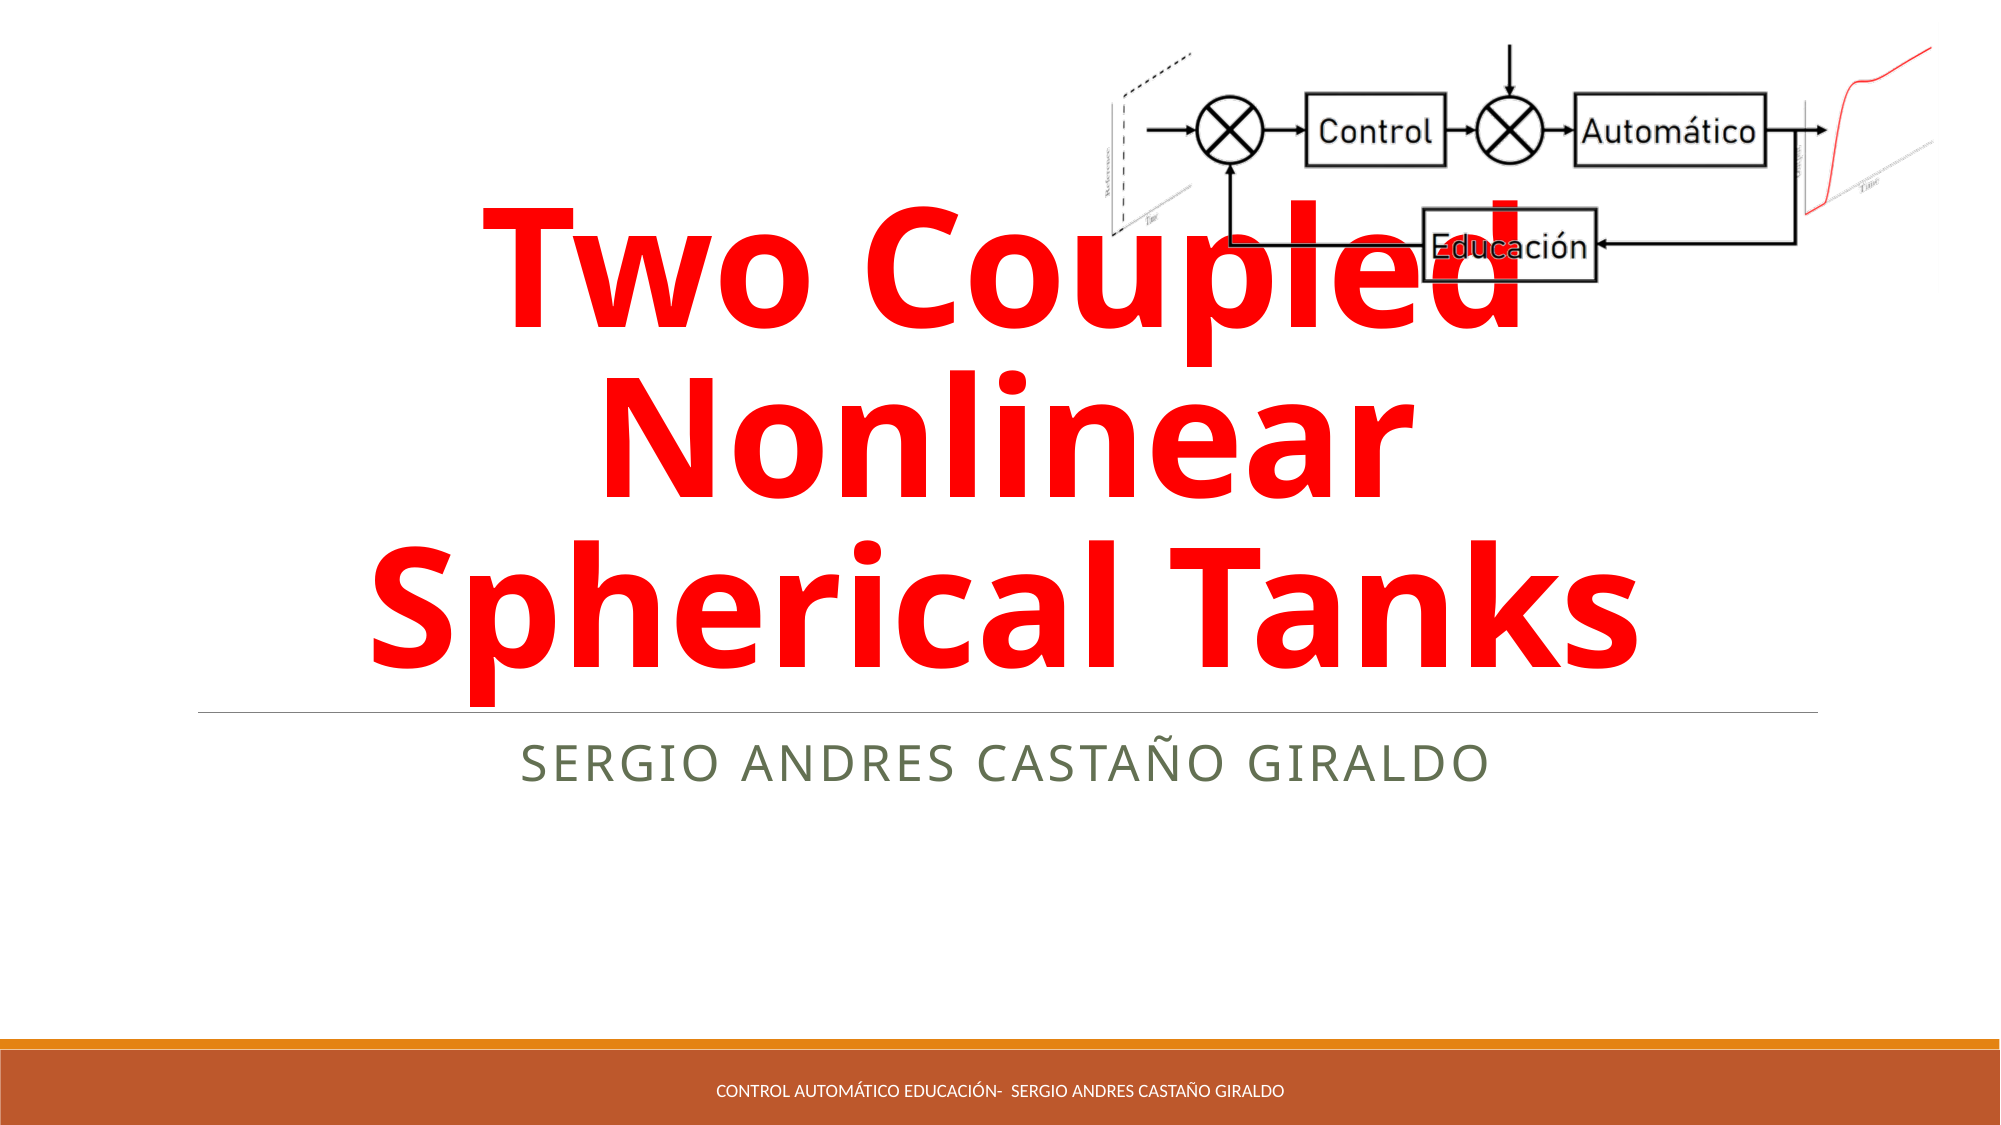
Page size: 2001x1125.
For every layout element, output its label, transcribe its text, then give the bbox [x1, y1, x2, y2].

subtitle SERGIO ANDRES CASTAÑO GIRALDO [180, 730, 1831, 919]
picture [1098, 22, 1940, 294]
title Two Coupled Nonlinear Spherical Tanks [180, 124, 1830, 710]
footer CONTROL AUTOMÁTICO EDUCACIÓN- Sergio Andres Castaño Giraldo [604, 1059, 1396, 1120]
